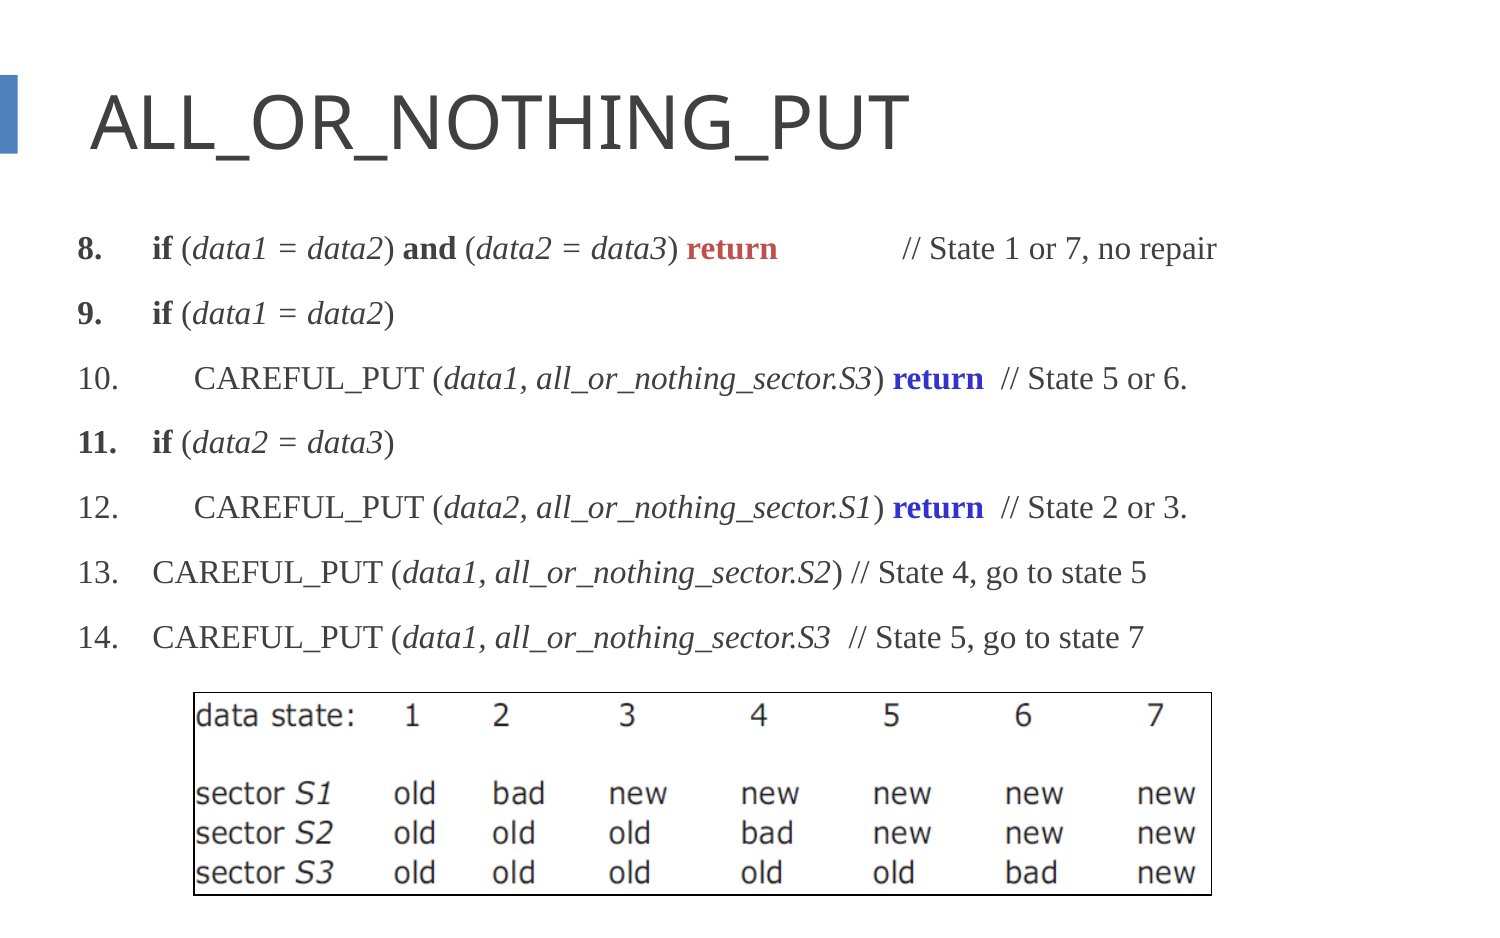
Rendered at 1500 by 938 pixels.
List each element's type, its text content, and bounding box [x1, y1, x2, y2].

list if (data1 = data2) and (data2 = data3) return // State 1 or 7, no repair if (data1 = data2) CAREFUL_PUT (data1, all_or_nothing_sector.S3) return // State 5 or 6. if (data2 = data3) CAREFUL_PUT (data2, all_or_nothing_sector.S1) return // State 2 or 3. CAREFUL_PUT (data1, all_or_nothing_sector.S2) // State 4, go to state 5 CAREFUL_PUT (data1, all_or_nothing_sector.S3 // State 5, go to state 7 [62, 218, 1475, 844]
title ALL_OR_NOTHING_PUT [75, 62, 1463, 188]
picture [194, 692, 1211, 895]
